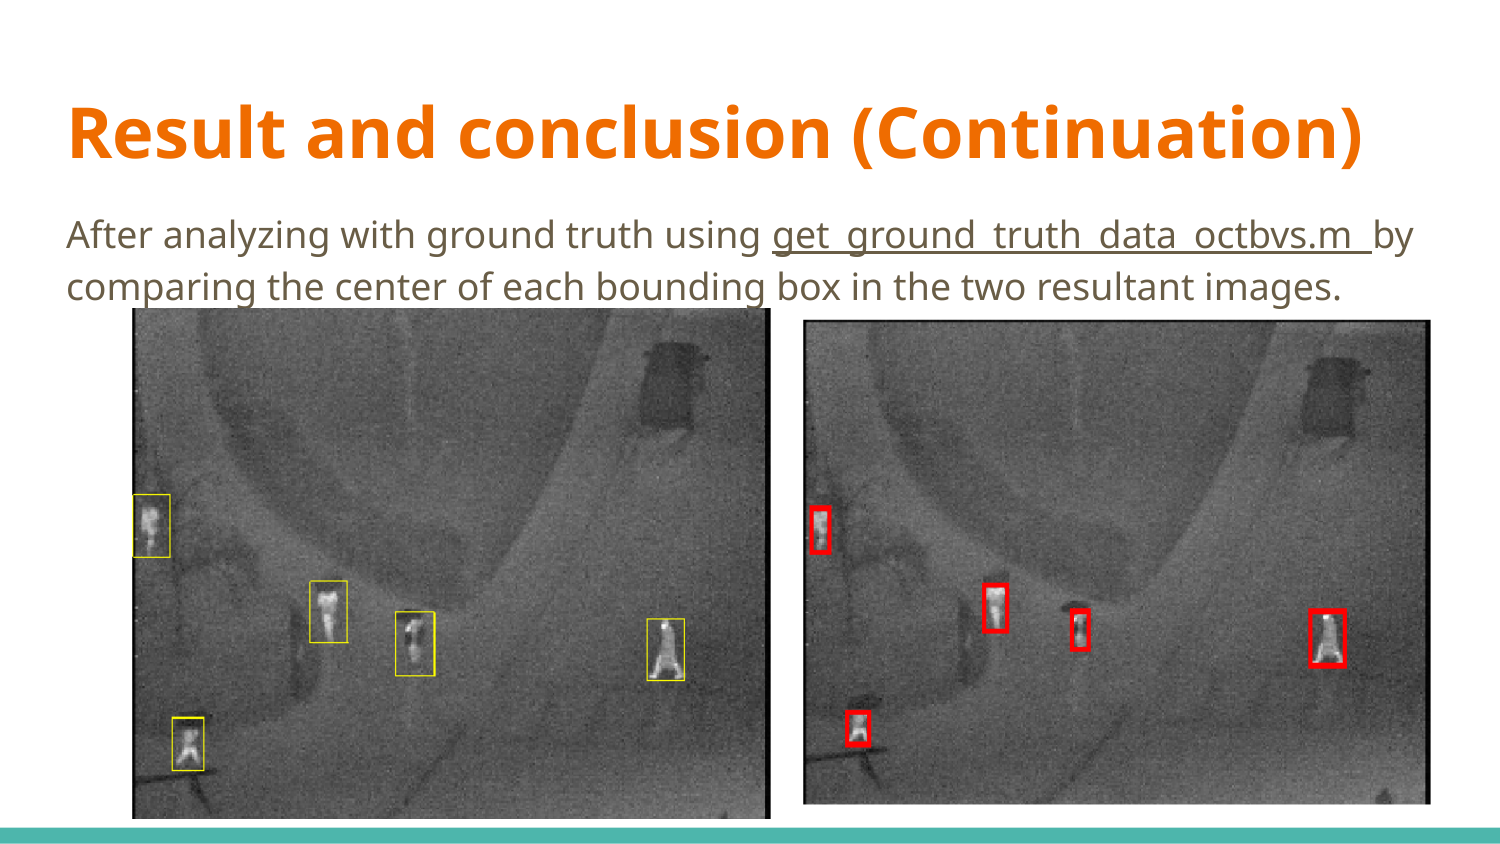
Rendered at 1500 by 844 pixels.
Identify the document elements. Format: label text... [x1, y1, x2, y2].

list After analyzing with ground truth using get_ground_truth_data_octbvs.m by comparing the center of each bounding box in the two resultant images. [51, 189, 1449, 731]
picture [130, 308, 773, 819]
picture [796, 317, 1439, 807]
title Result and conclusion (Continuation) [51, 72, 1449, 189]
